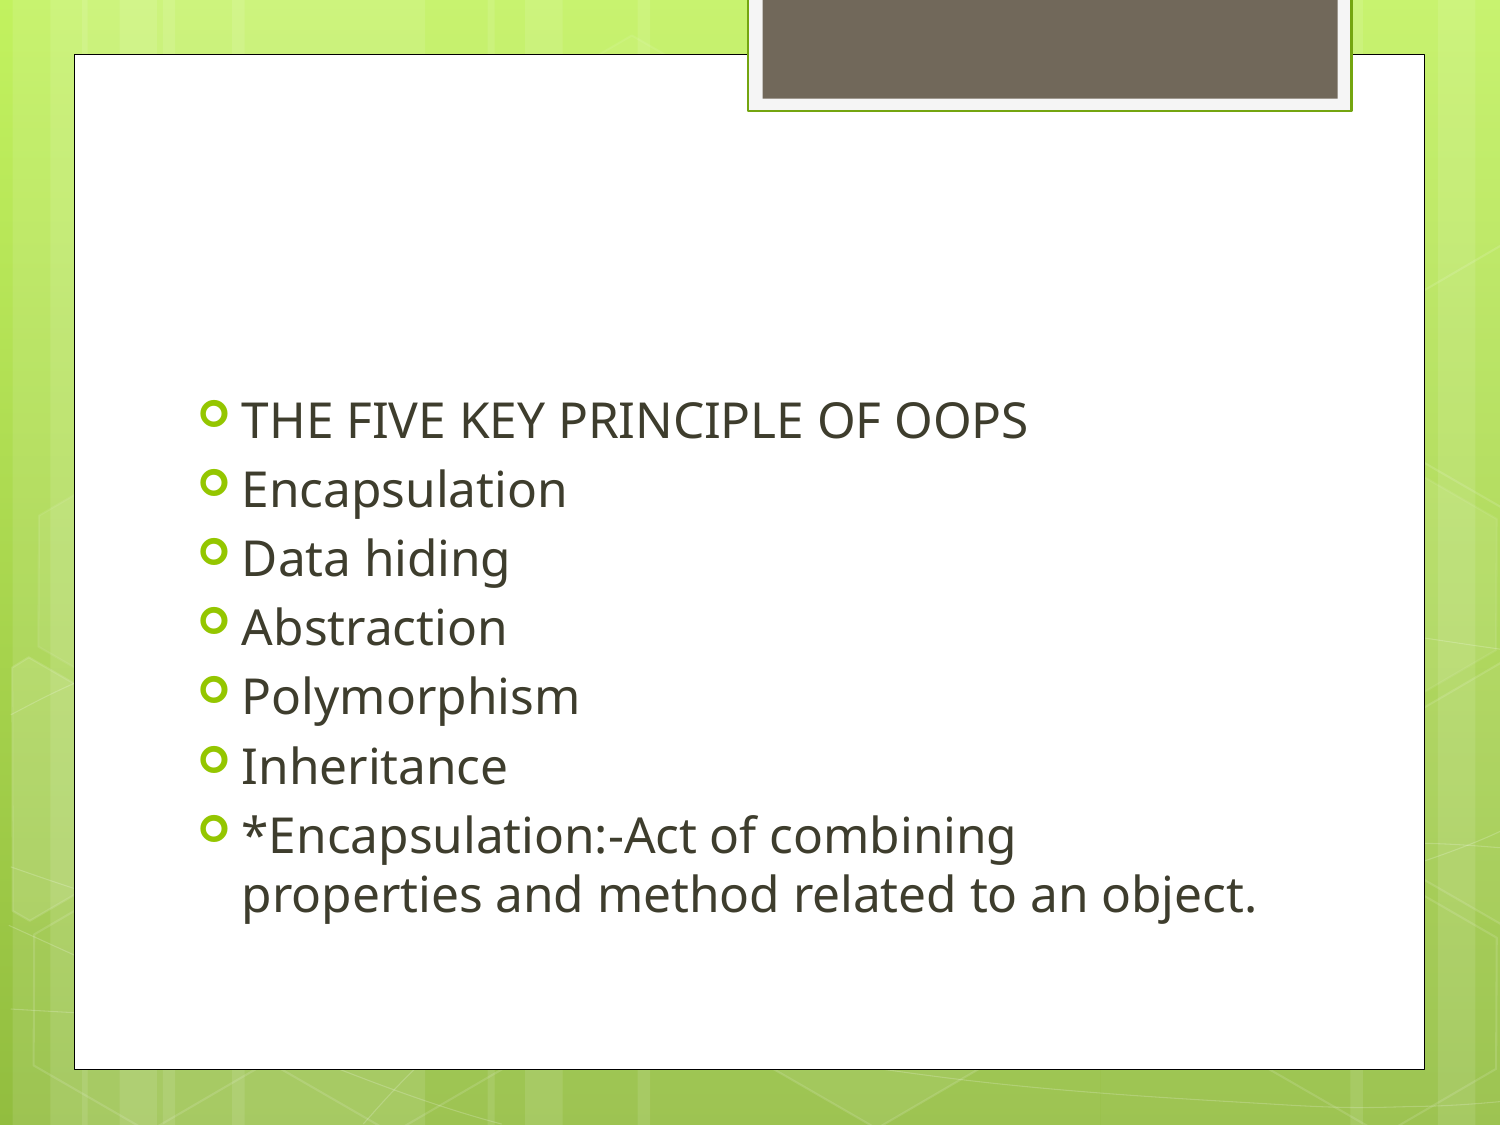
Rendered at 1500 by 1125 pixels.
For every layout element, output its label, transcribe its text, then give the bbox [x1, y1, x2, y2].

list THE FIVE KEY PRINCIPLE OF OOPS Encapsulation Data hiding Abstraction Polymorphism Inheritance *Encapsulation:-Act of combining properties and method related to an object. [171, 381, 1283, 957]
